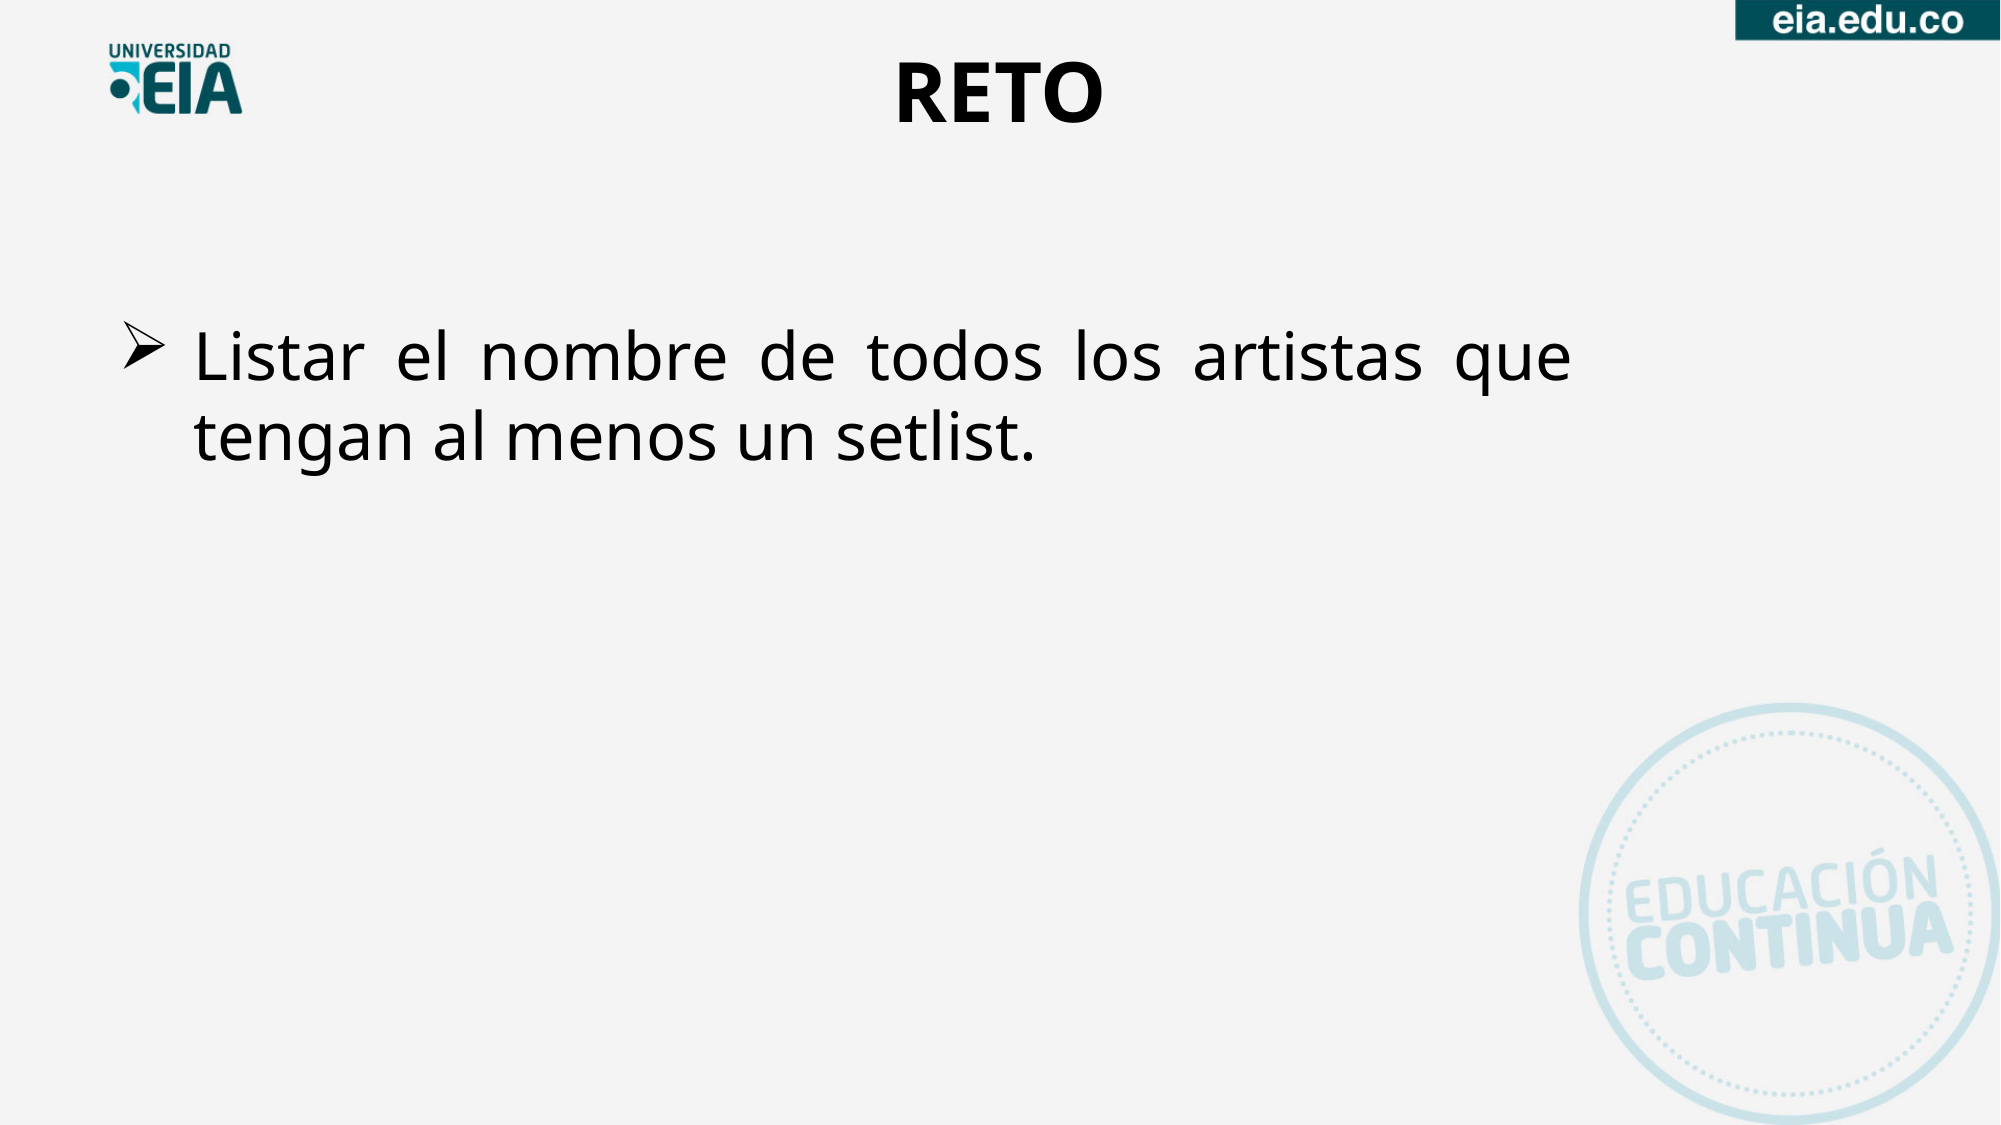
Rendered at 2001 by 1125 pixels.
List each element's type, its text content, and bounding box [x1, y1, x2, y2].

text_box Listar el nombre de todos los artistas que tengan al menos un setlist. [103, 306, 1590, 482]
picture [0, 0, 2001, 1125]
text_box RETO [878, 31, 1122, 147]
